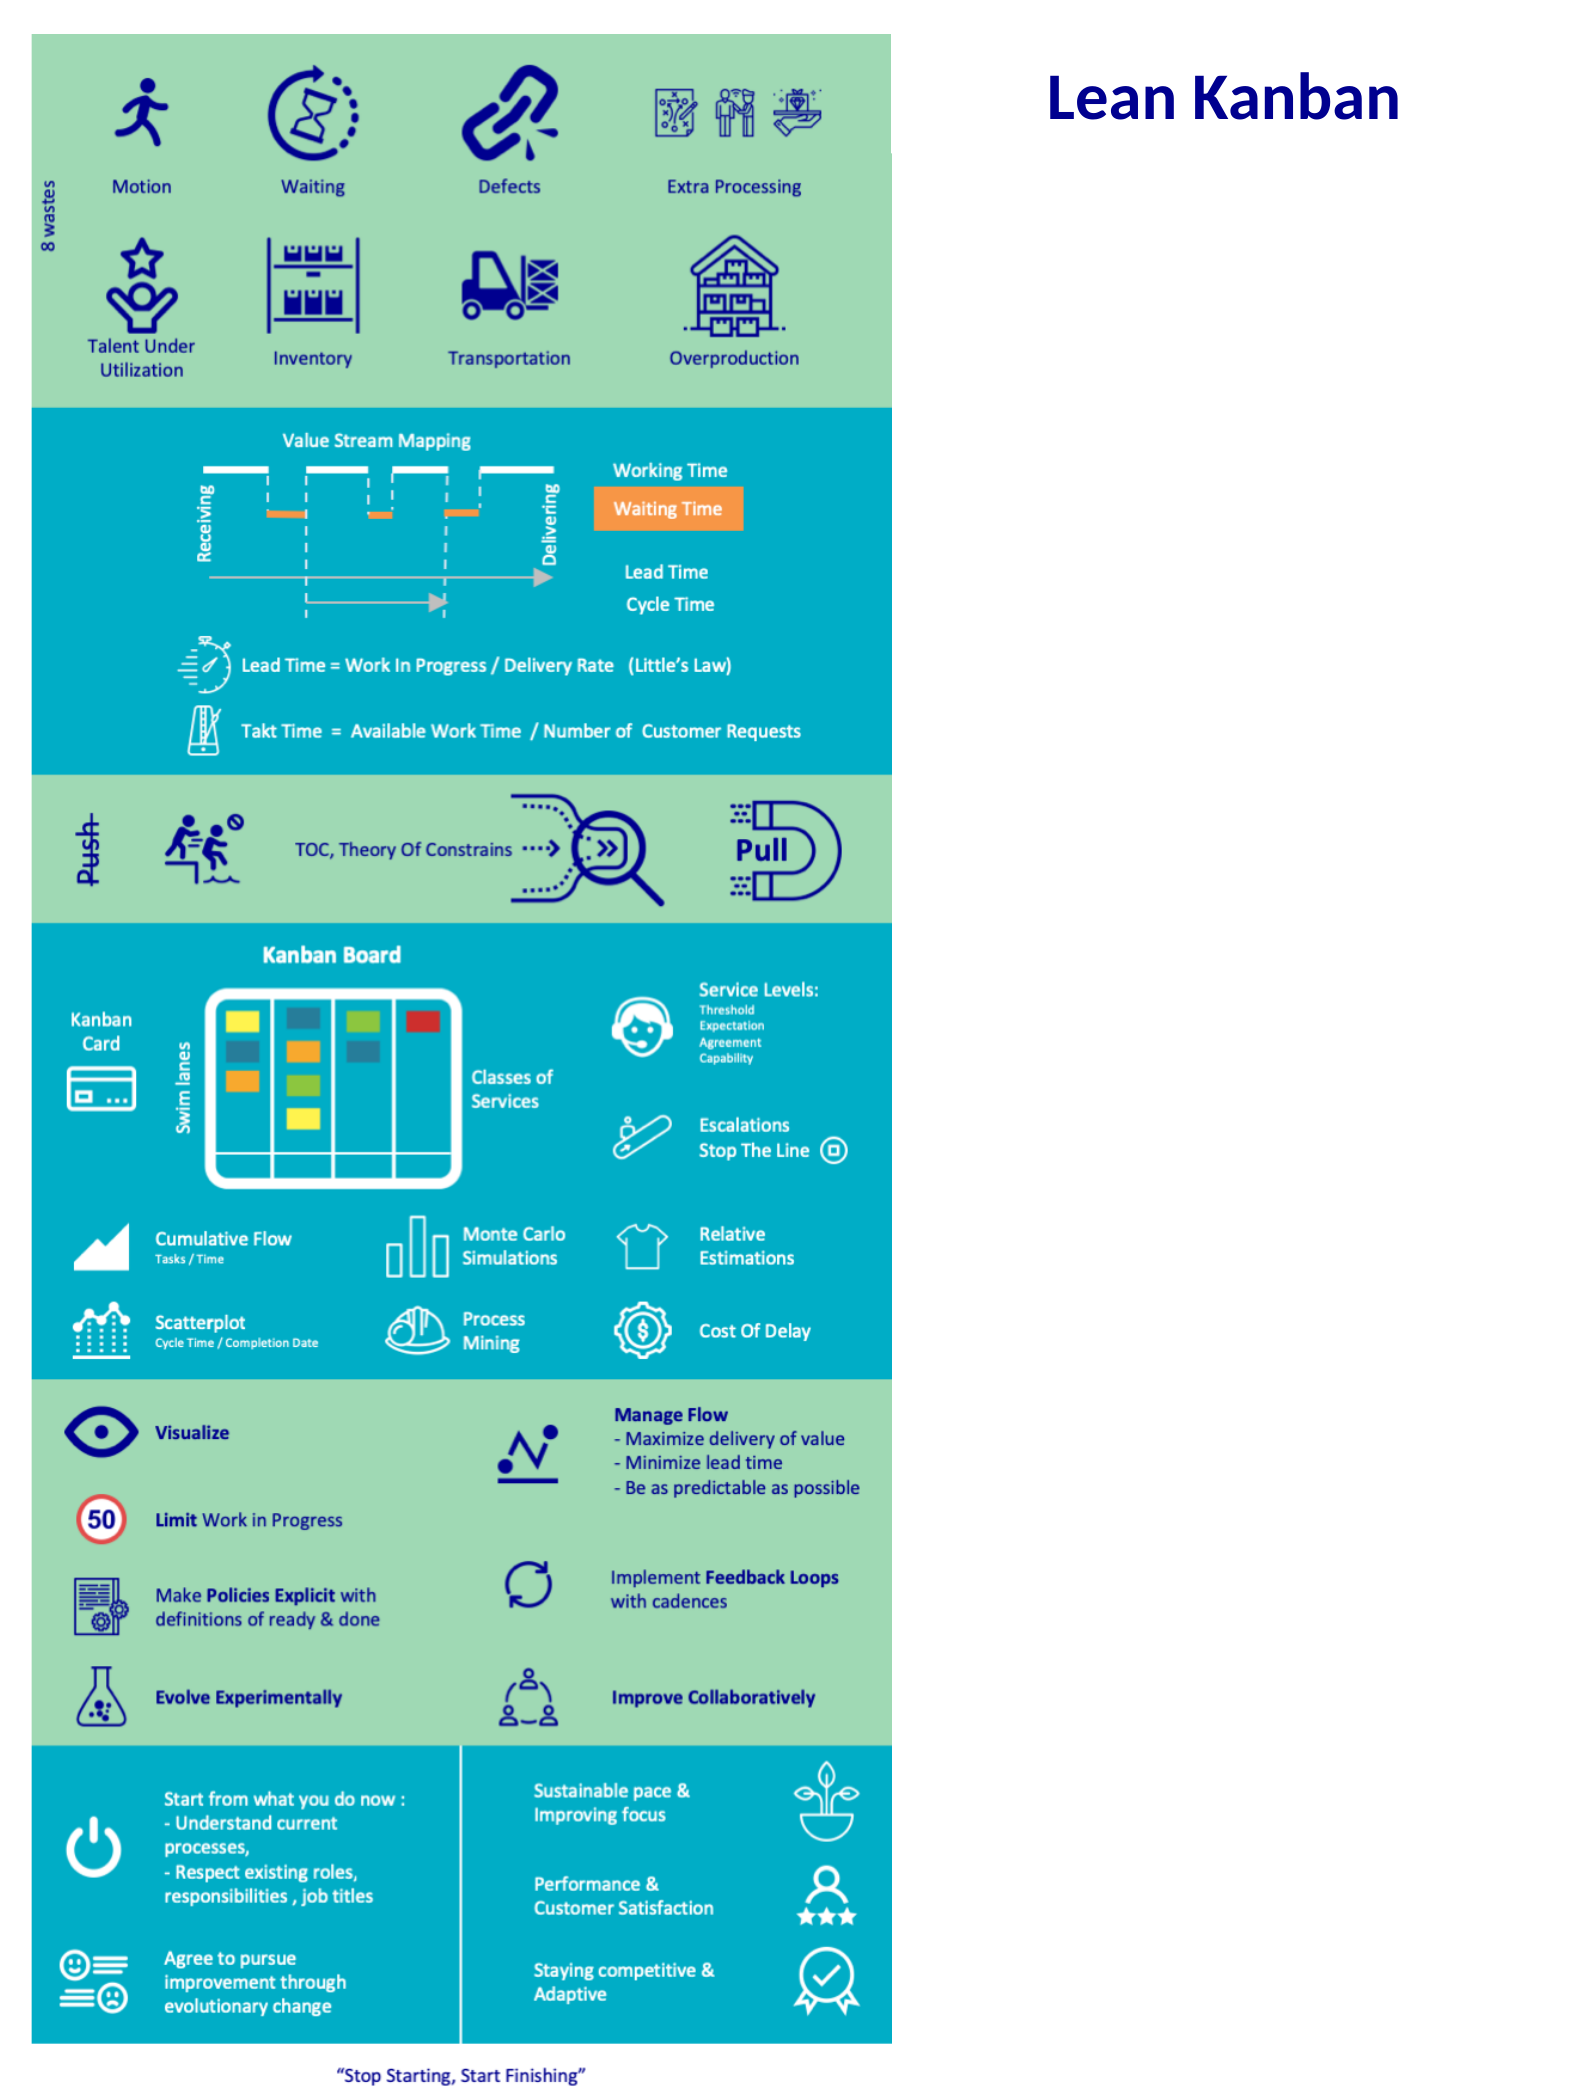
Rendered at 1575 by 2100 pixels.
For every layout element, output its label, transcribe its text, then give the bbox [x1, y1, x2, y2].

picture [31, 33, 892, 2100]
text_box Lean Kanban [891, 32, 1557, 154]
